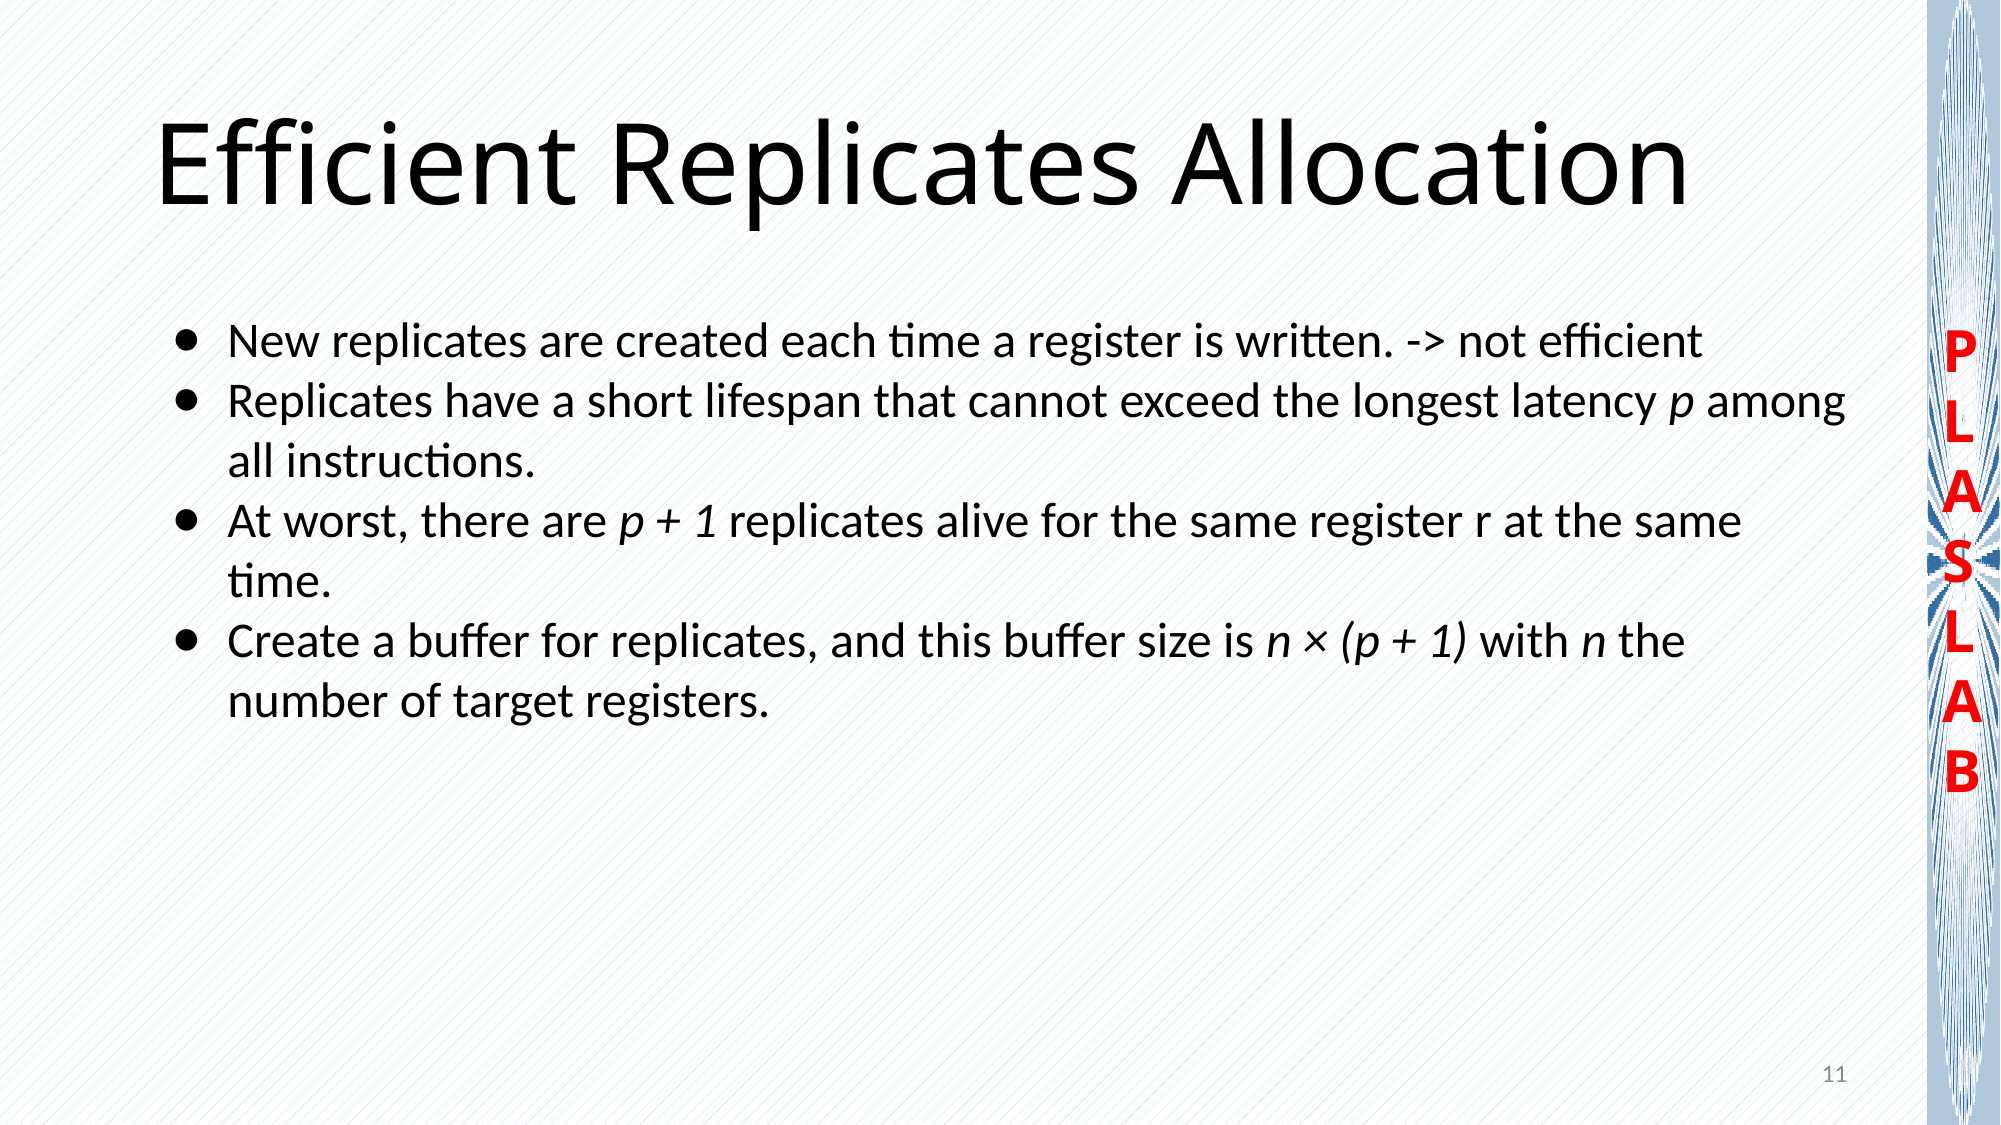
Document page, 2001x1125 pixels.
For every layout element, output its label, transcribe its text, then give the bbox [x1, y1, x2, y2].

title Efficient Replicates Allocation [137, 59, 1863, 278]
slide_number 11 [1412, 1042, 1863, 1103]
list New replicates are created each time a register is written. -> not efficient Replicates have a short lifespan that cannot exceed the longest latency p among all instructions. At worst, there are p + 1 replicates alive for the same register r at the same time. Create a buffer for replicates, and this buffer size is n × (p + 1) with n the number of target registers. [137, 299, 1863, 1014]
